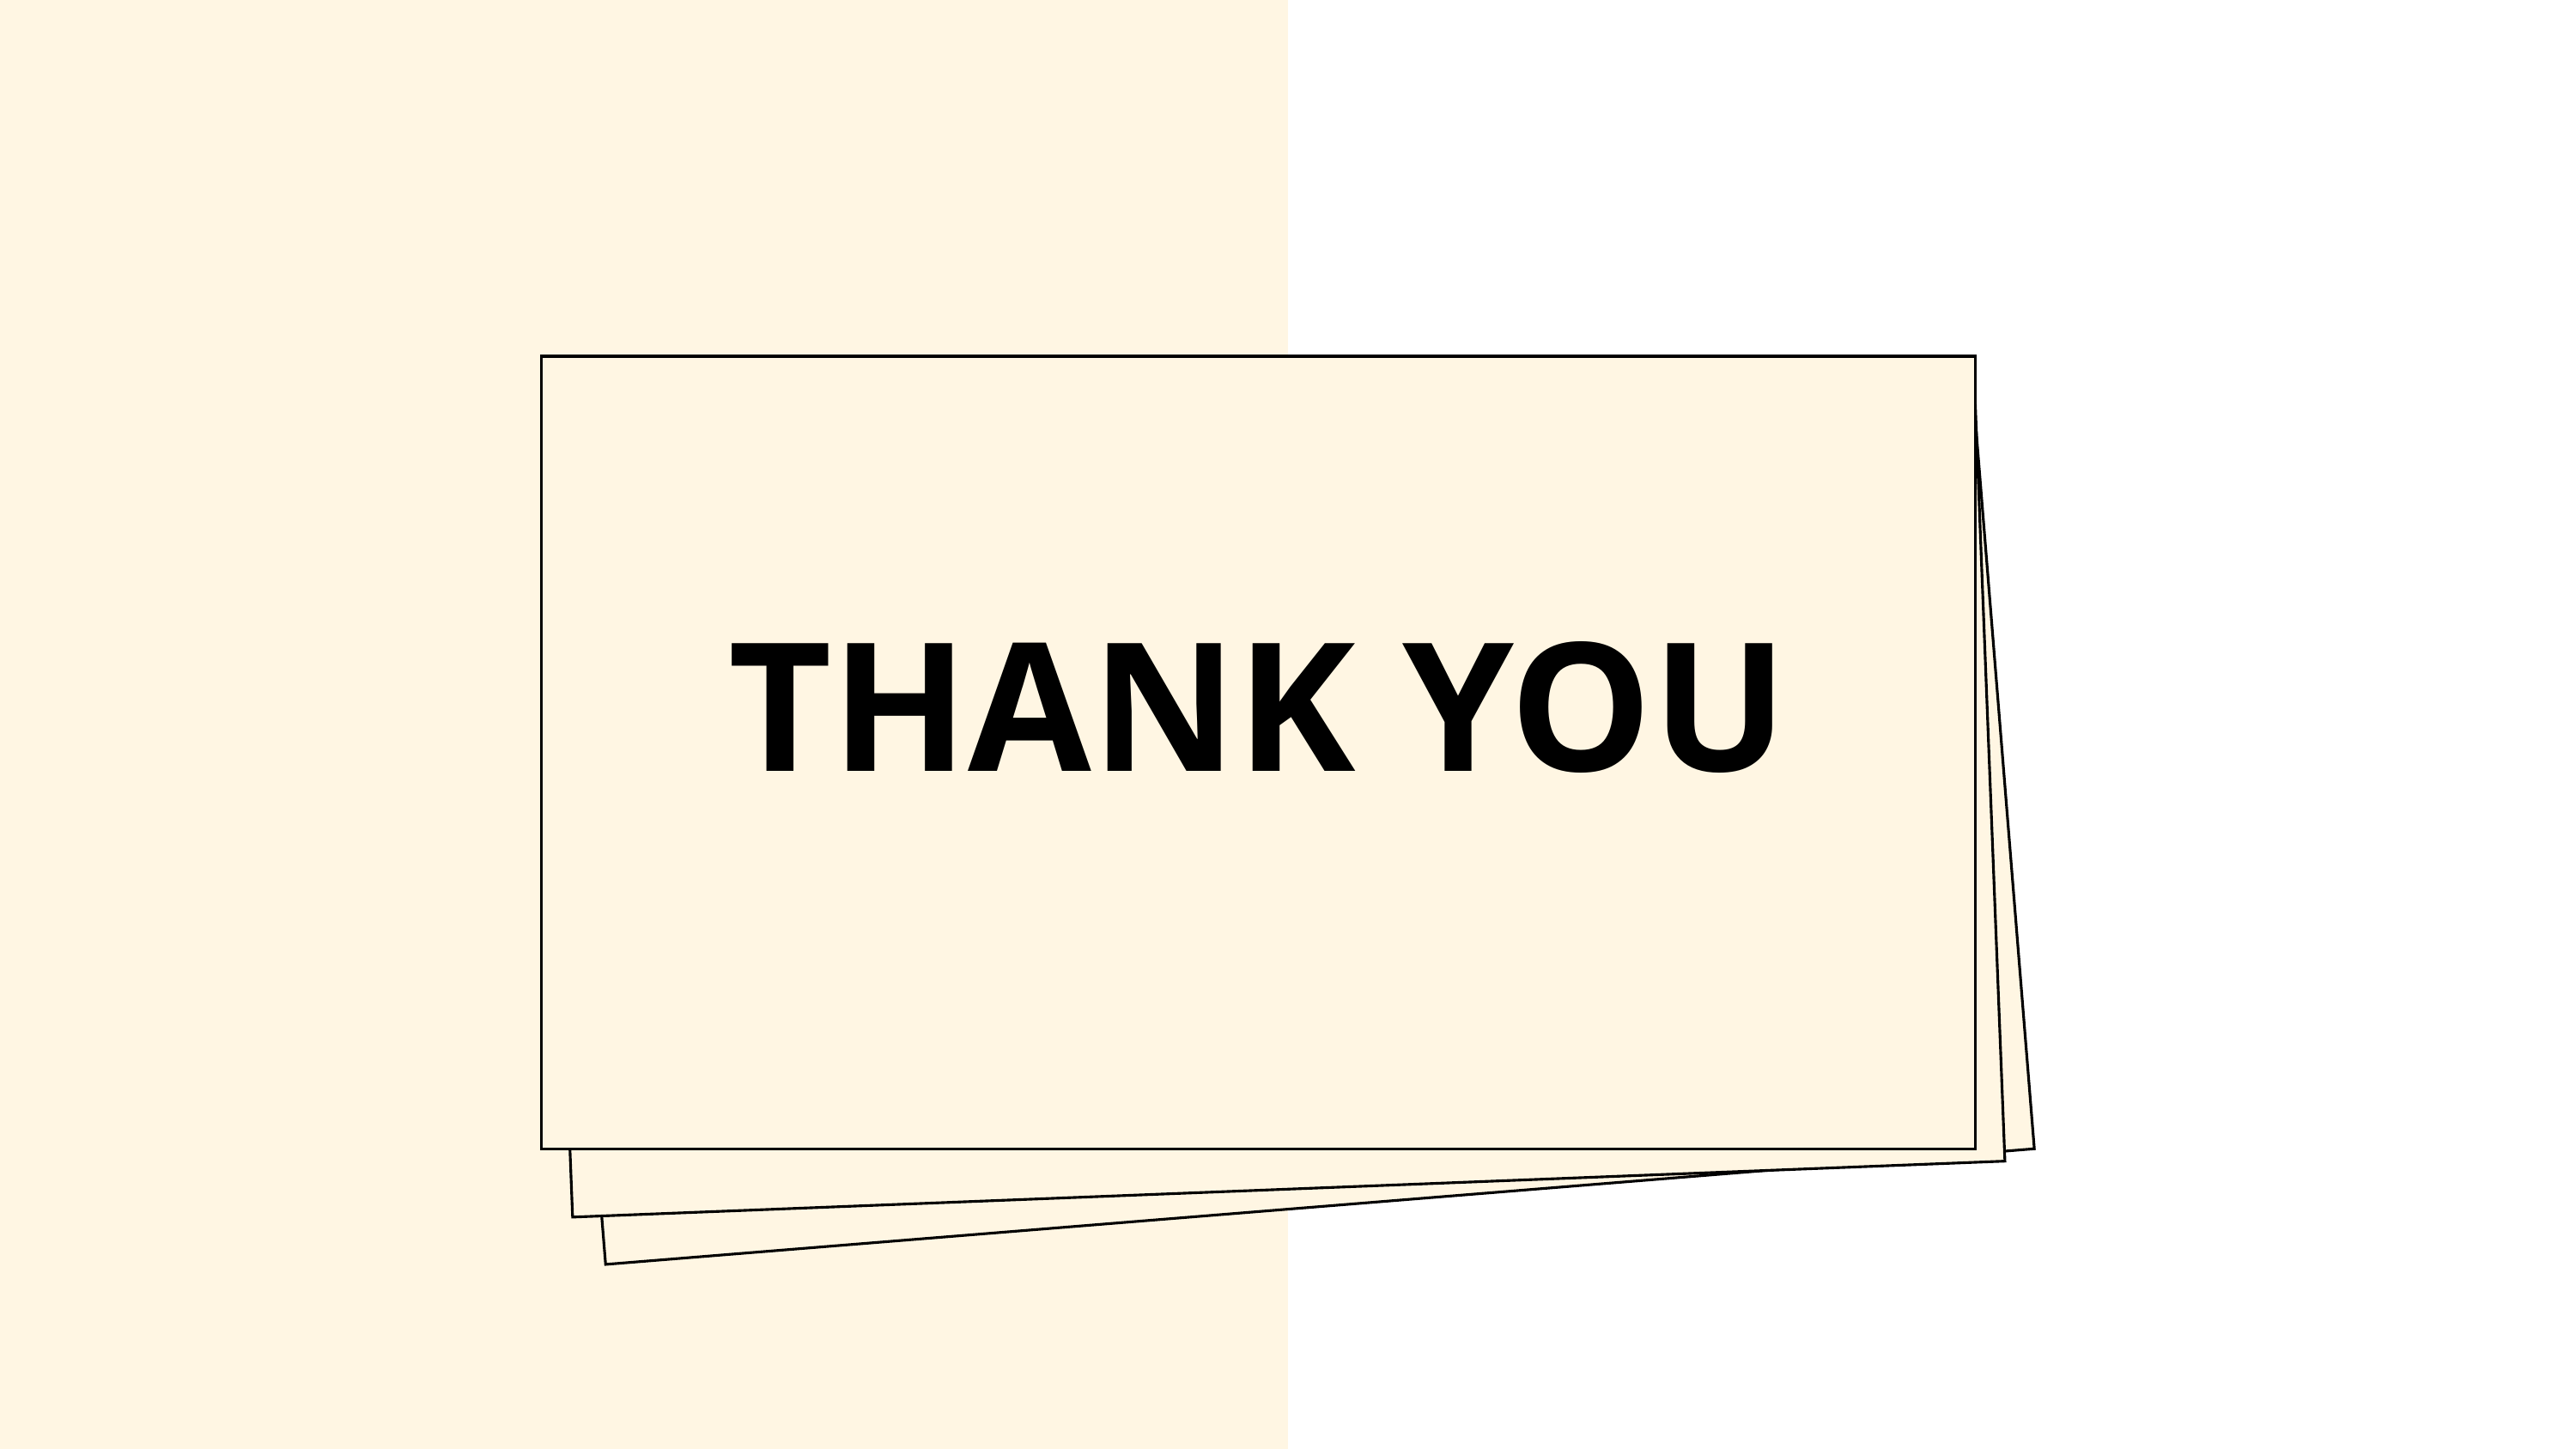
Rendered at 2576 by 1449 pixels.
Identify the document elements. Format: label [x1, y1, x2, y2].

text_box [541, 355, 2035, 1265]
text_box [0, 0, 1289, 1449]
